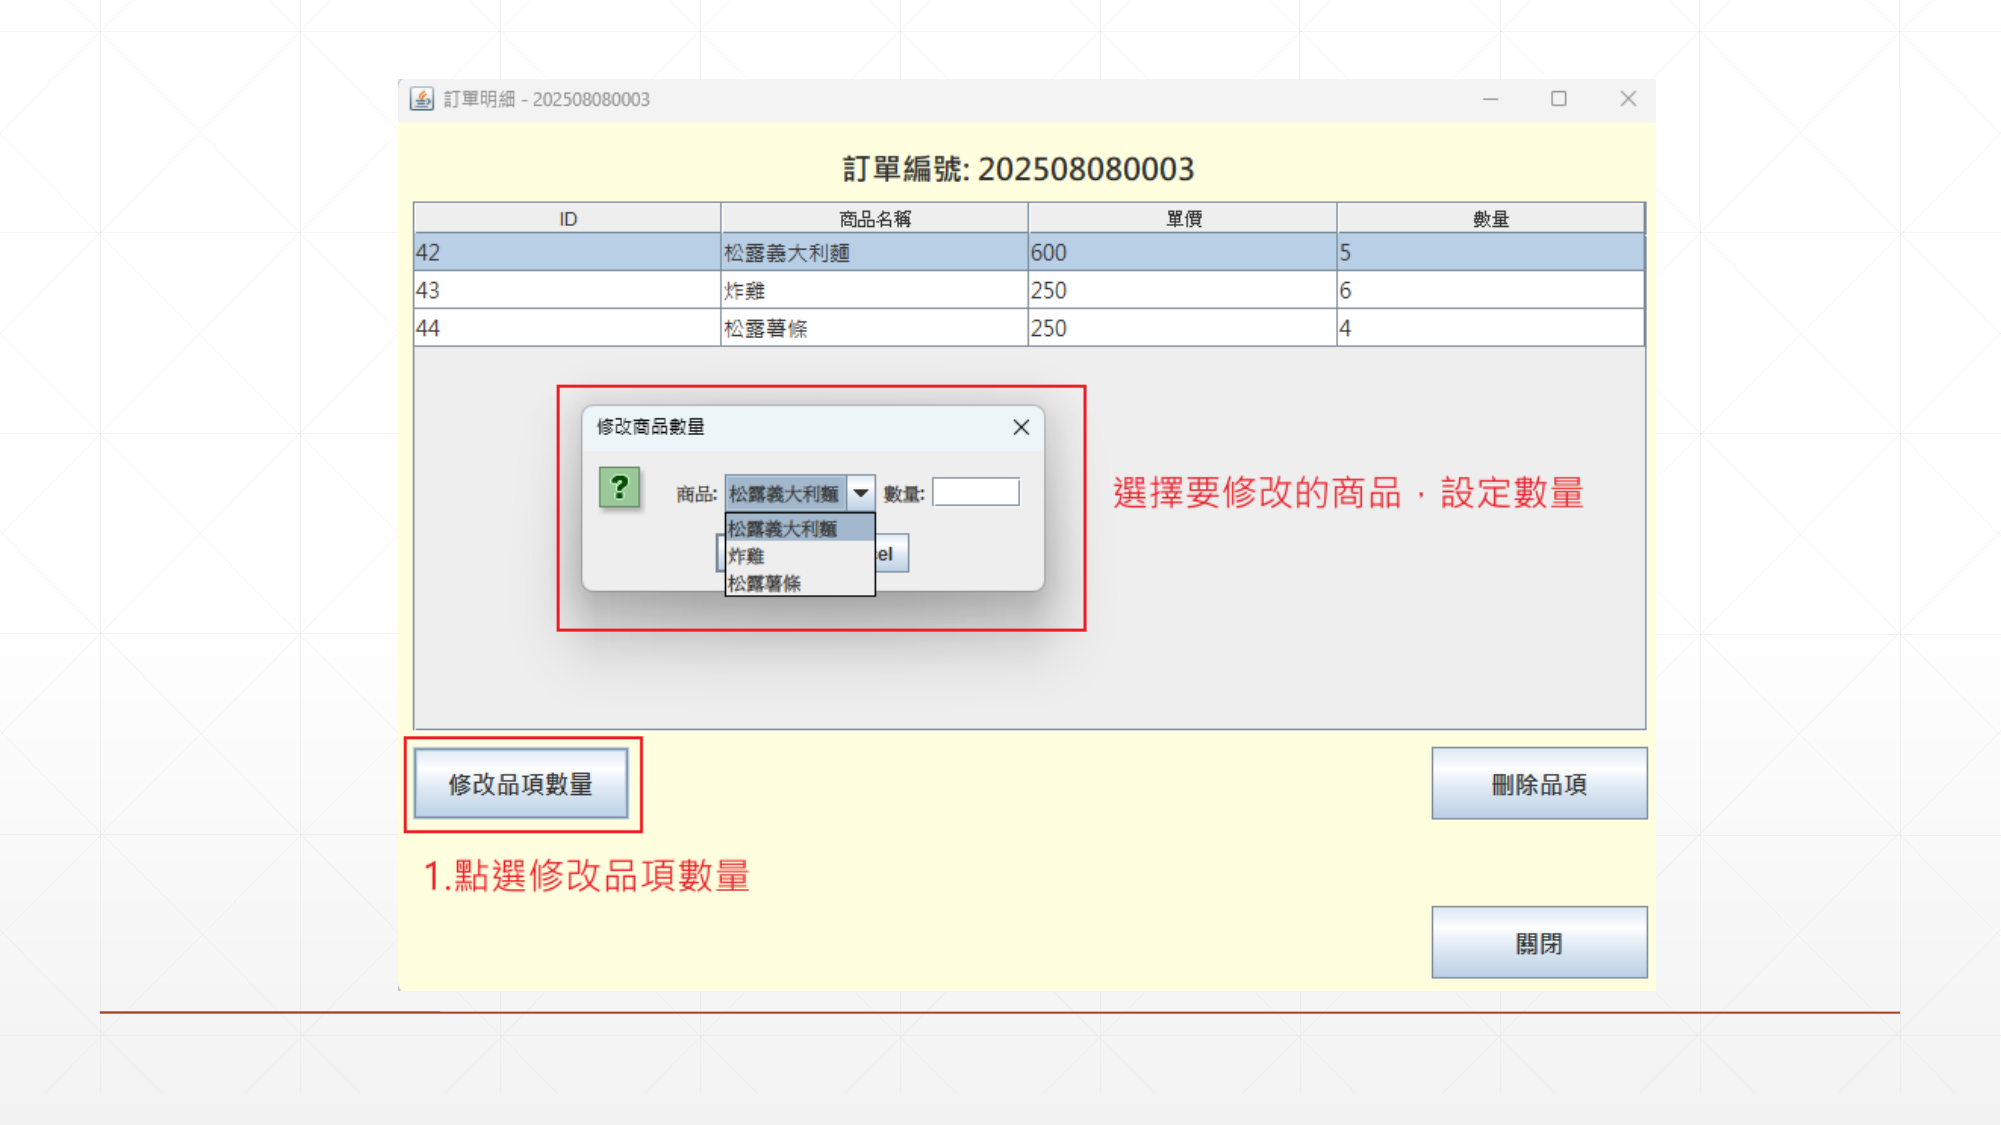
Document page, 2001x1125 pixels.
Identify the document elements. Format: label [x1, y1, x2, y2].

picture [398, 79, 1656, 991]
